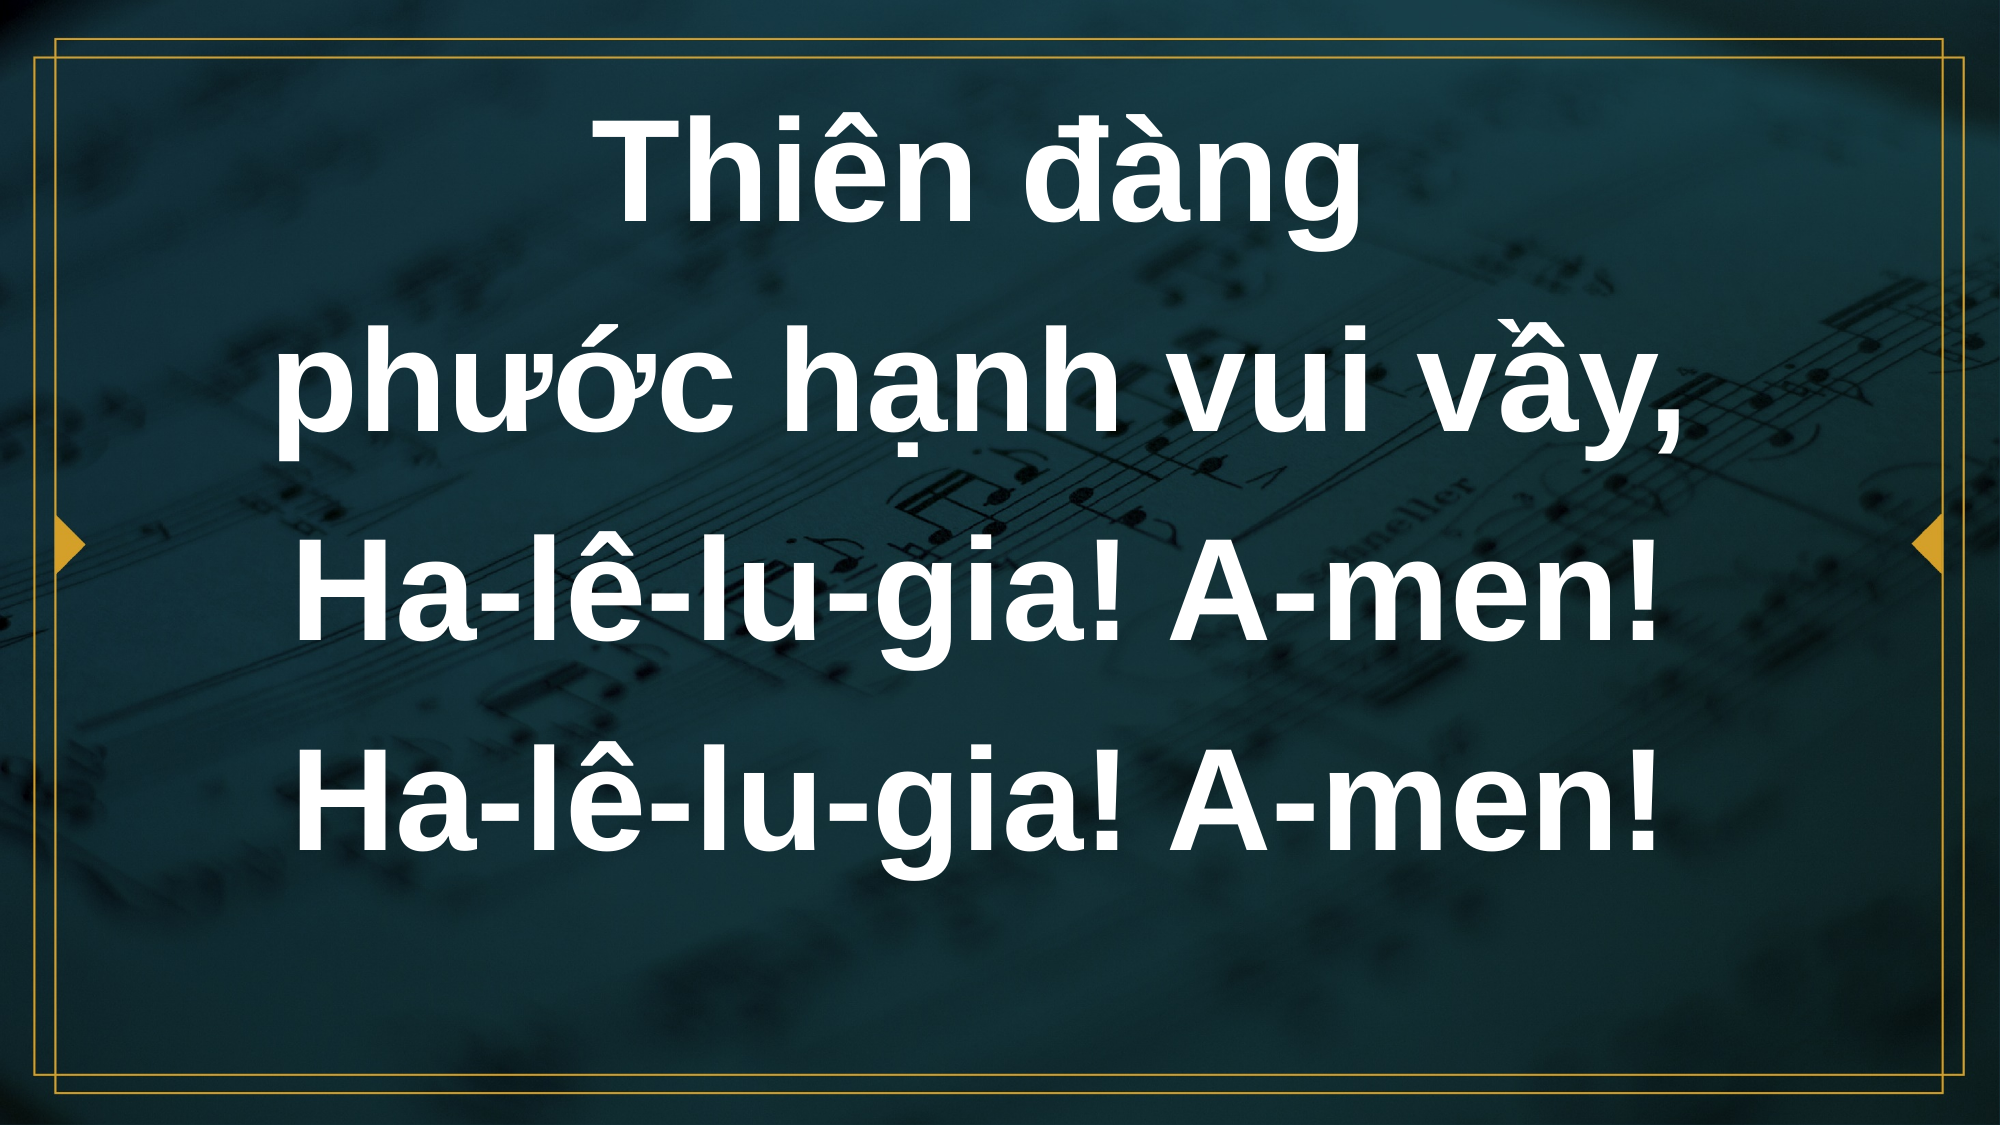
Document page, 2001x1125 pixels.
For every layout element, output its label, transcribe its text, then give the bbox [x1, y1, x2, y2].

picture [0, 0, 2000, 1125]
title Thiên đàng phước hạnh vui vầy, Ha-lê-lu-gia! A-men! Ha-lê-lu-gia! A-men! [55, 53, 1945, 1077]
